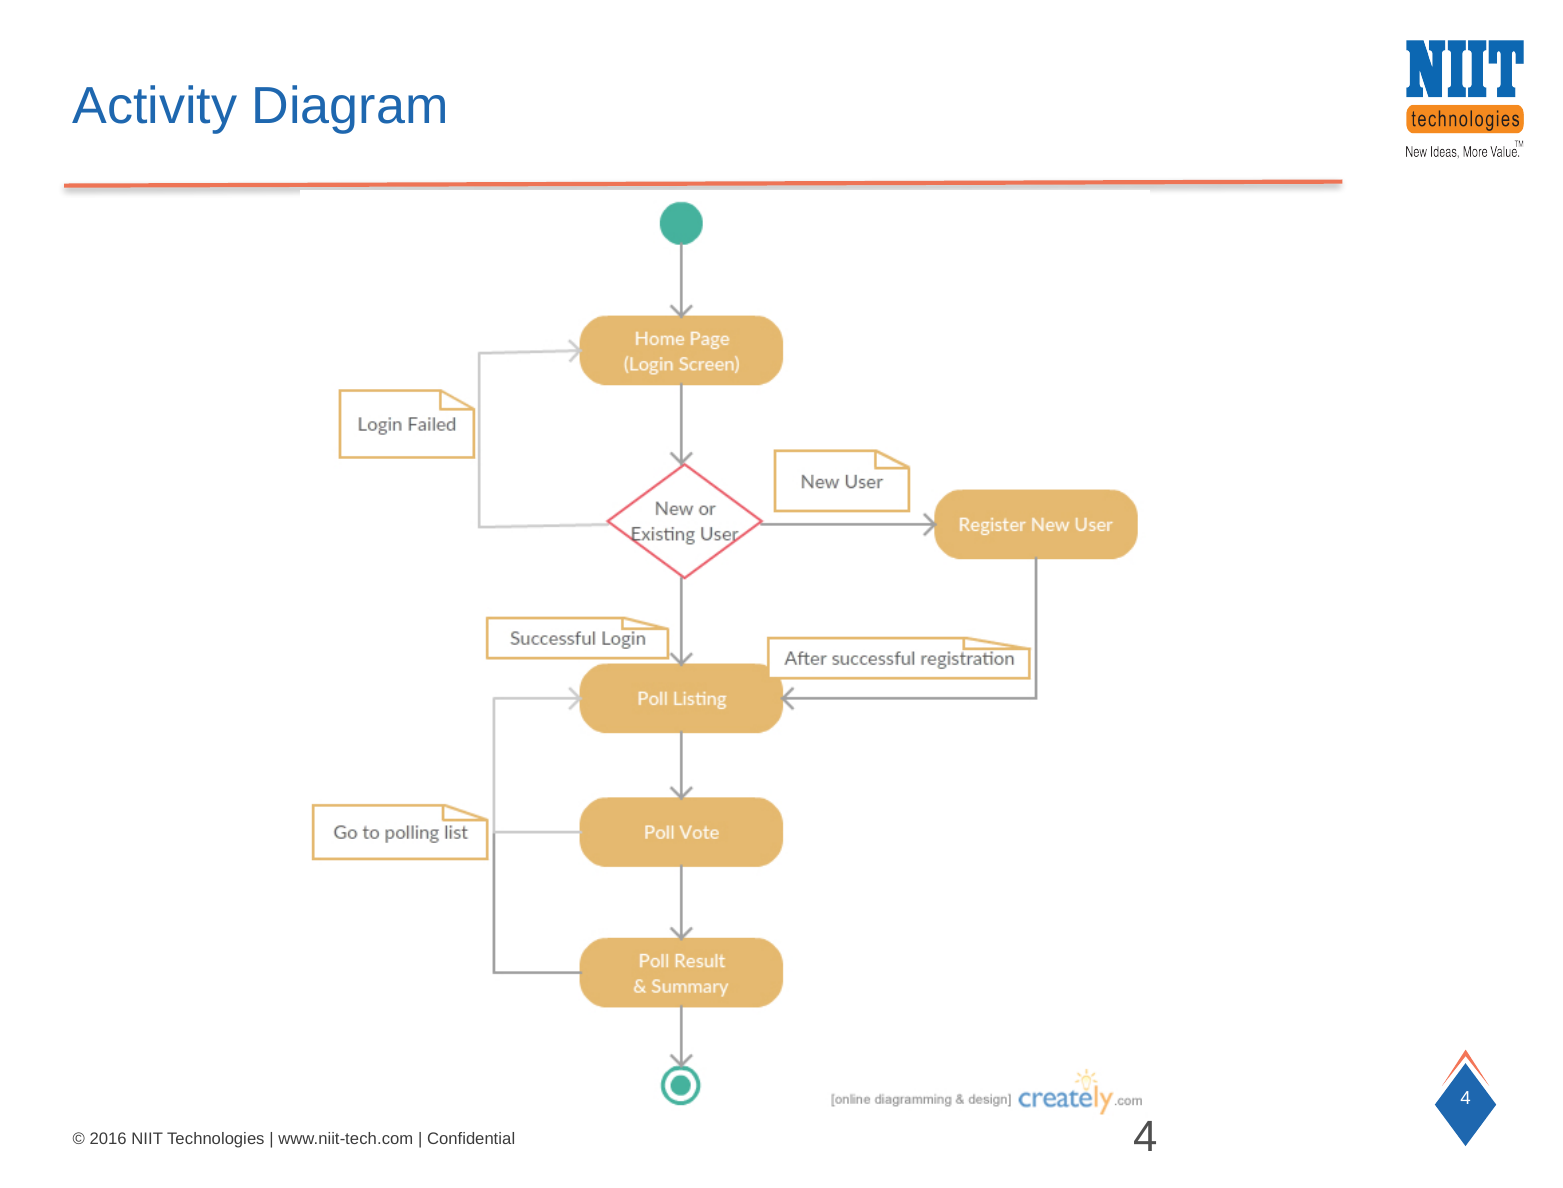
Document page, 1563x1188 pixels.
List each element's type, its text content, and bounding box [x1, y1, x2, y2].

slide_number 4 [1119, 1100, 1485, 1164]
picture [299, 190, 1150, 1121]
picture [1406, 40, 1524, 159]
title Activity Diagram [59, 47, 1338, 159]
